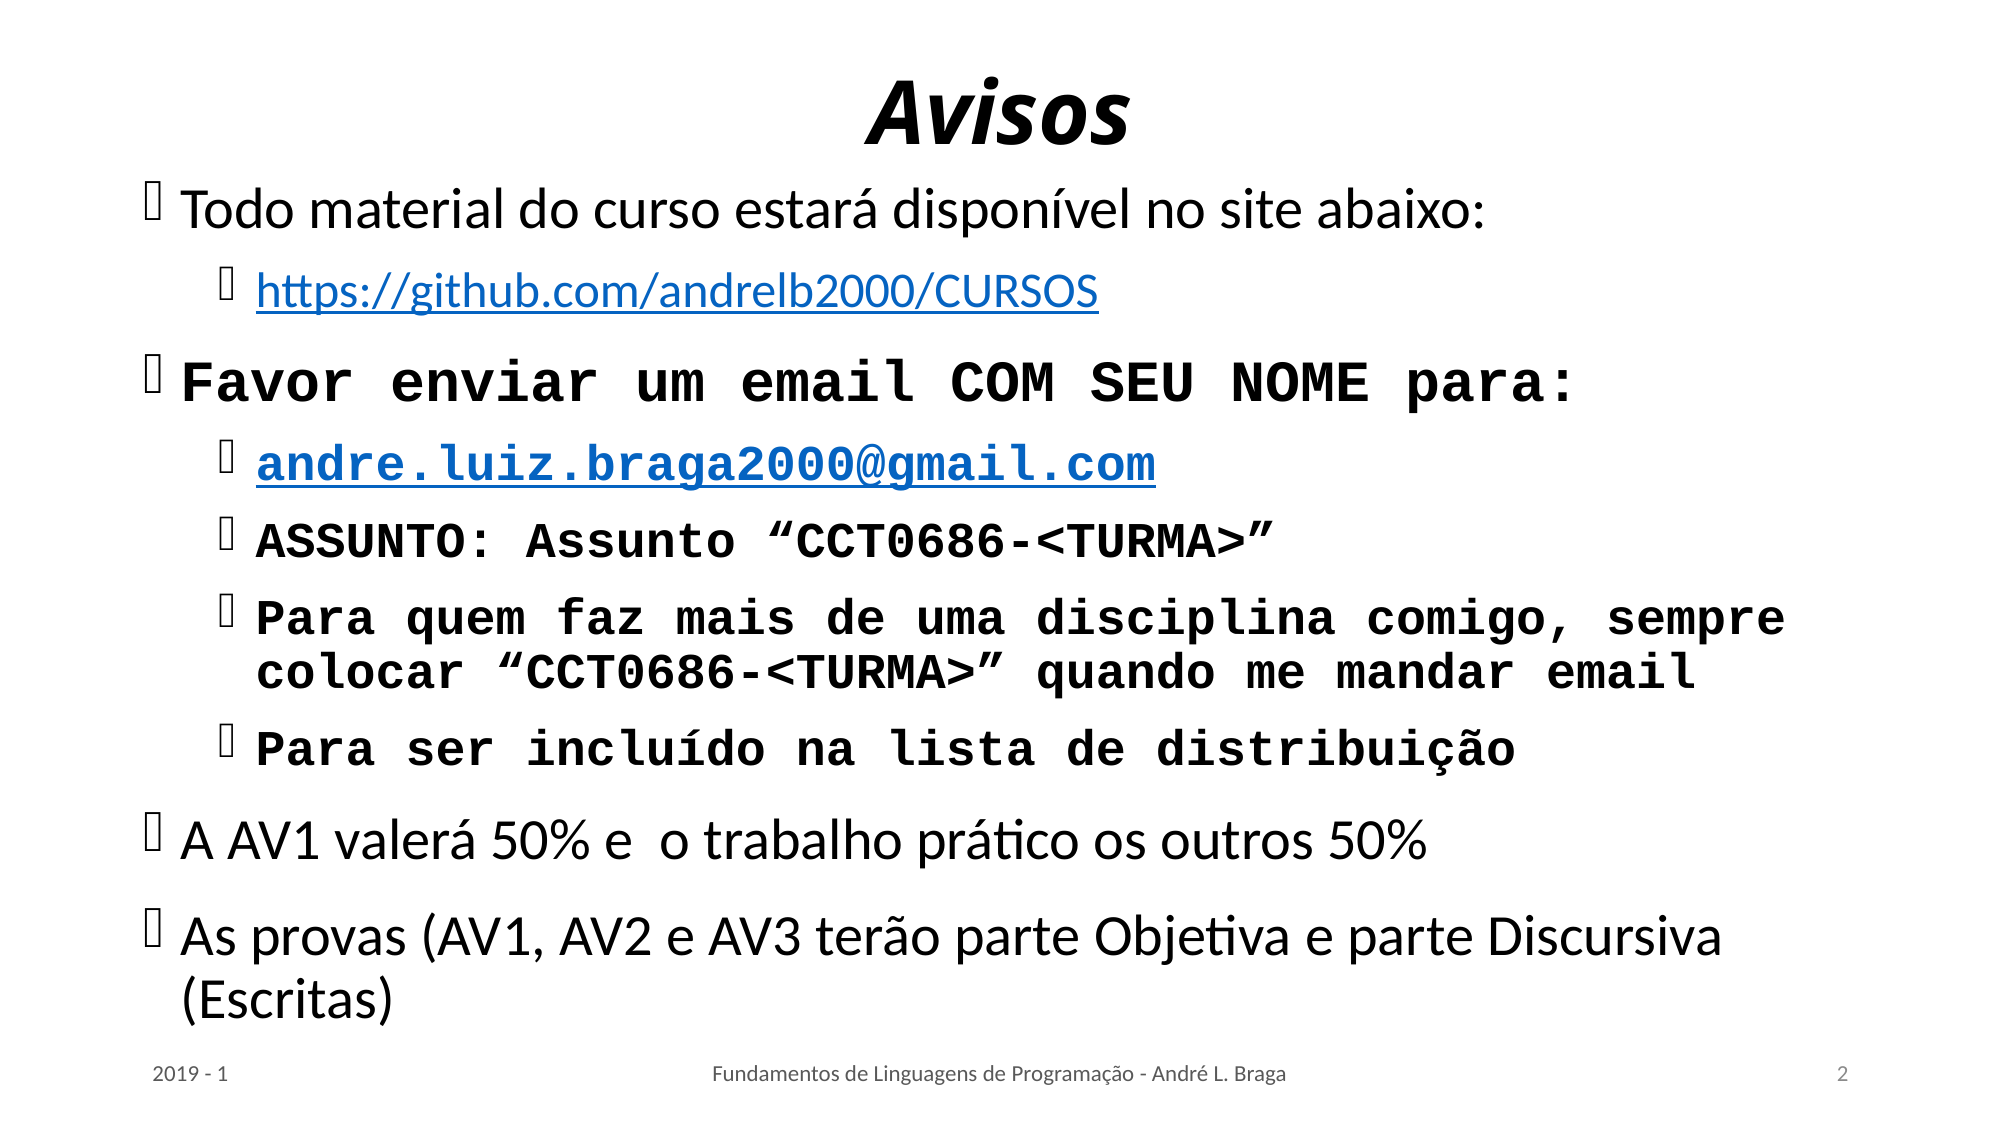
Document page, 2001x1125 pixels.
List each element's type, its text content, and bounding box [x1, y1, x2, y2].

title Avisos [138, 60, 1864, 171]
list Todo material do curso estará disponível no site abaixo: https://github.com/andrelb2000/CURSOS Favor enviar um email COM SEU NOME para: andre.luiz.braga2000@gmail.com ASSUNTO: Assunto “CCT0686-<TURMA>” Para quem faz mais de uma disciplina comigo, sempre colocar “CCT0686-<TURMA>” quando me mandar email Para ser incluído na lista de distribuição A AV1 valerá 50% e o trabalho prático os outros 50% As provas (AV1, AV2 e AV3 terão parte Objetiva e parte Discursiva (Escritas) [128, 171, 1935, 1125]
slide_number 2019 - 1 [137, 1042, 588, 1103]
footer Fundamentos de Linguagens de Programação - André L. Braga [662, 1042, 1338, 1103]
slide_number 2 [1413, 1042, 1864, 1103]
